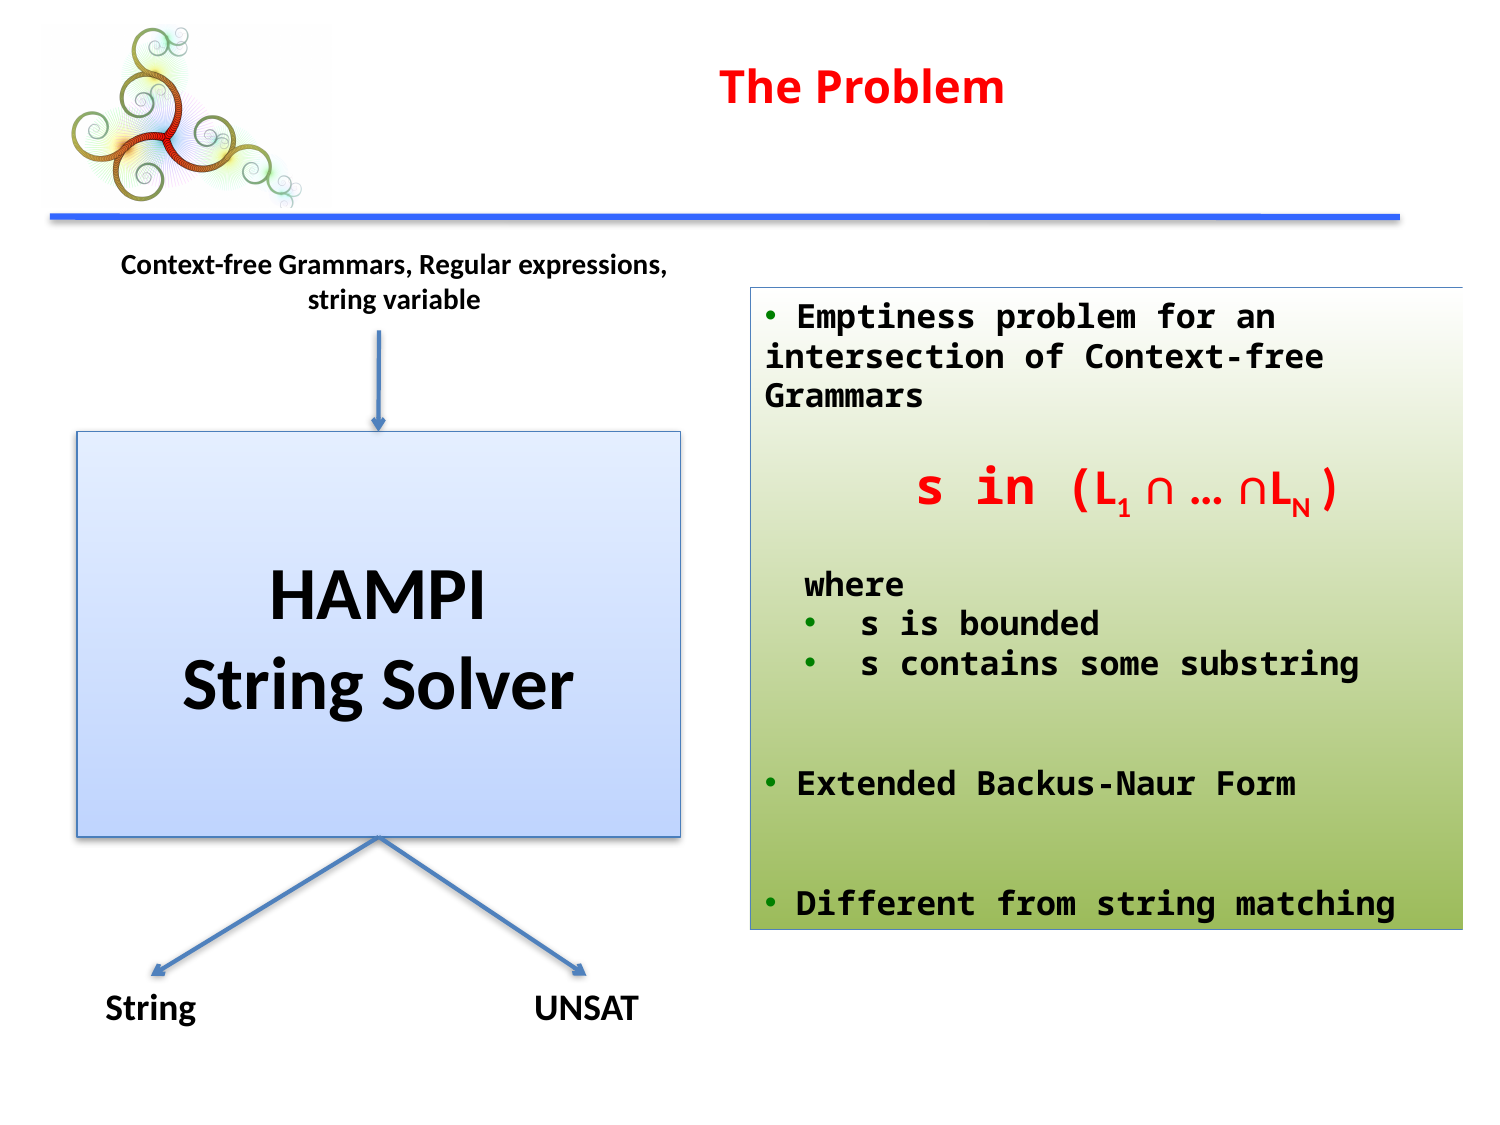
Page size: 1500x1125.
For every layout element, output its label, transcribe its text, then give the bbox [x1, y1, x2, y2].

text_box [76, 237, 713, 1041]
text_box Emptiness problem for an intersection of Context-free Grammars s in (L1 ∩ … ∩LN ) where s is bounded s contains some substring Extended Backus-Naur Form Different from string matching [749, 287, 1463, 930]
picture [41, 24, 332, 208]
title The Problem [336, 50, 1426, 175]
